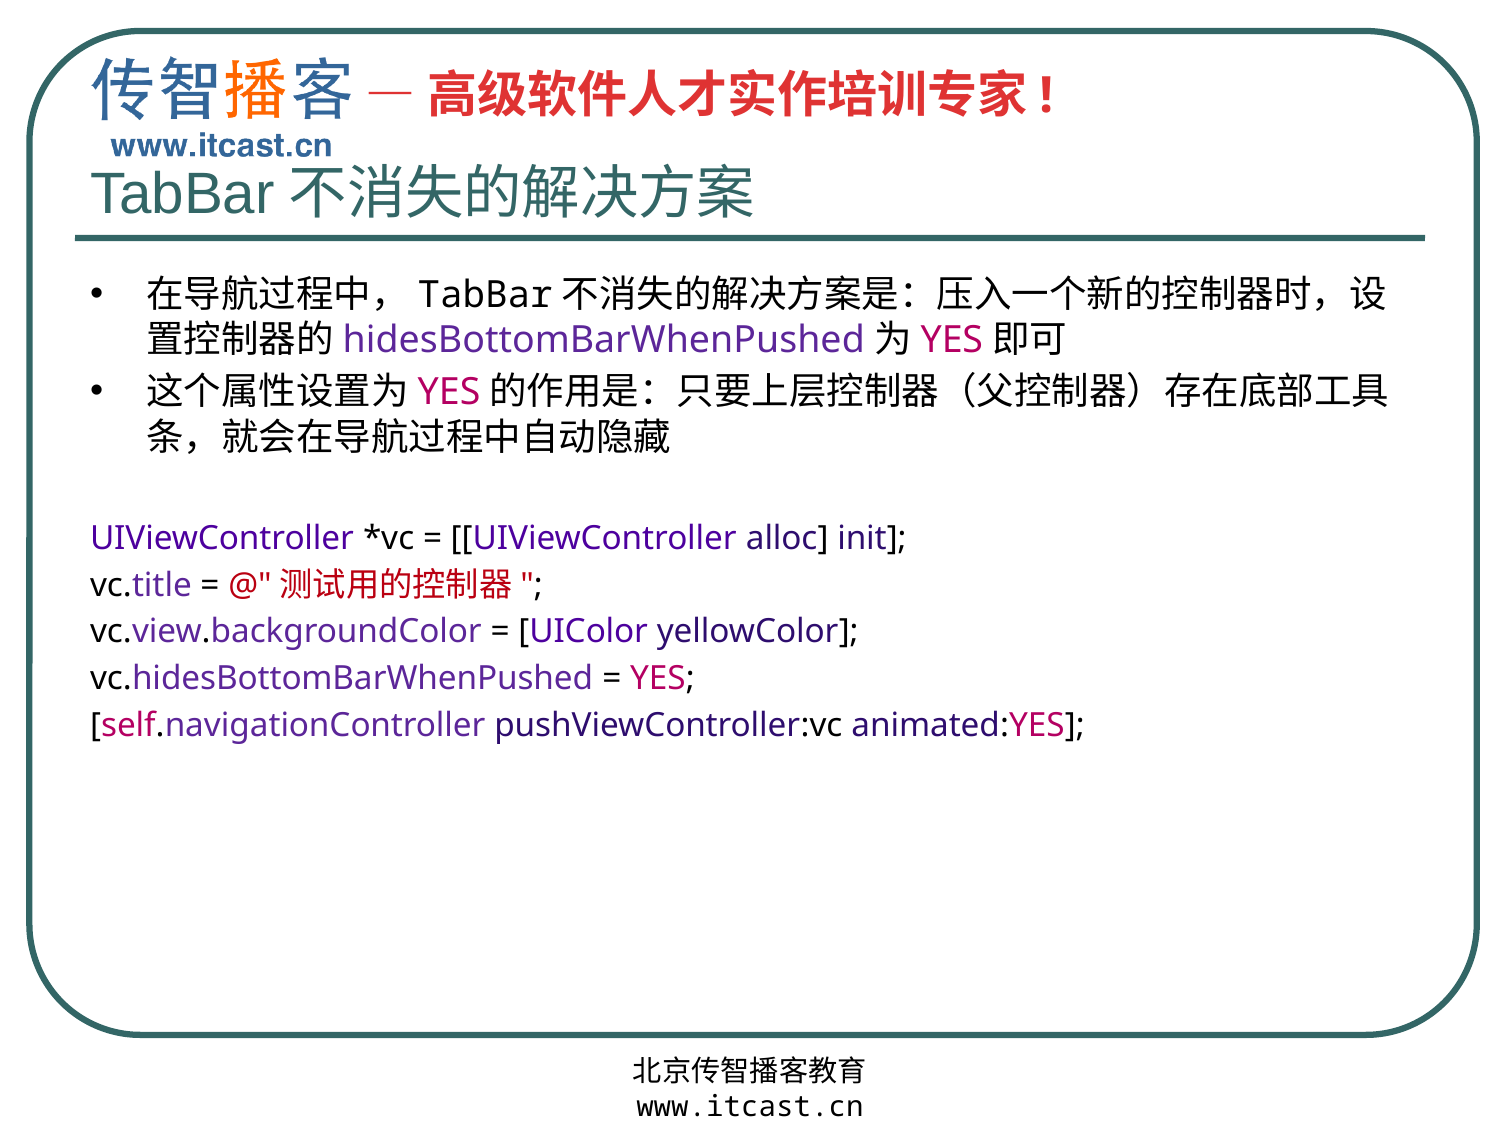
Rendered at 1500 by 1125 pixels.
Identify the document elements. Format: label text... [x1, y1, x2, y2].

list 在导航过程中，TabBar不消失的解决方案是：压入一个新的控制器时，设置控制器的hidesBottomBarWhenPushed为YES即可 这个属性设置为YES的作用是：只要上层控制器（父控制器）存在底部工具条，就会在导航过程中自动隐藏 UIViewController *vc = [[UIViewController alloc] init]; vc.title = @"测试用的控制器"; vc.view.backgroundColor = [UIColor yellowColor]; vc.hidesBottomBarWhenPushed = YES; [self.navigationController pushViewController:vc animated:YES]; [75, 262, 1425, 1005]
title TabBar不消失的解决方案 [75, 45, 1425, 233]
